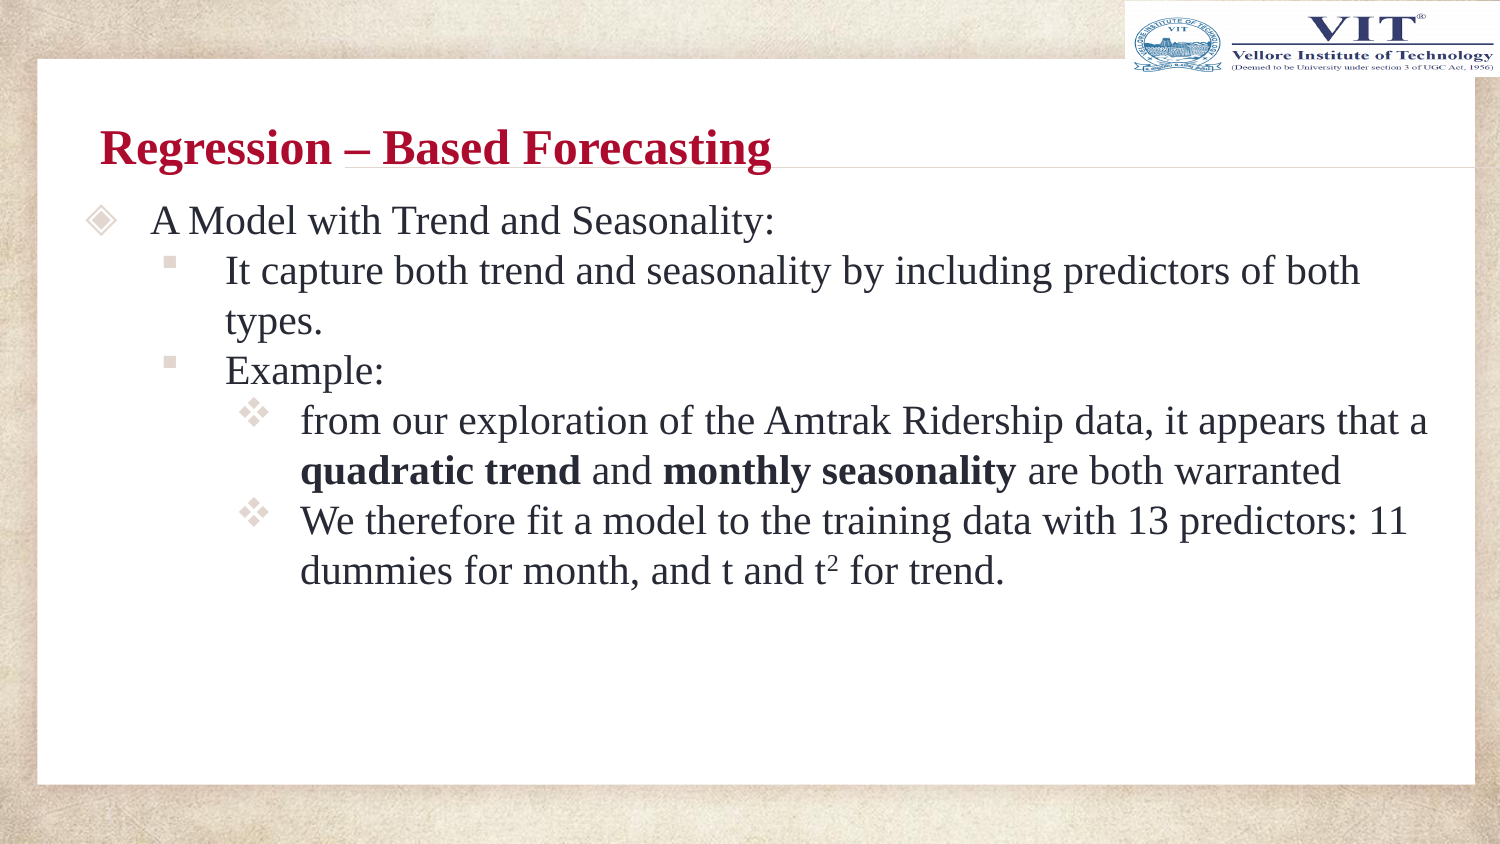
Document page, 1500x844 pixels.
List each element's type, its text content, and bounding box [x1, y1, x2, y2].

list A Model with Trend and Seasonality: It capture both trend and seasonality by including predictors of both types. Example: from our exploration of the Amtrak Ridership data, it appears that a quadratic trend and monthly seasonality are both warranted We therefore fit a model to the training data with 13 predictors: 11 dummies for month, and t and t2 for trend. [75, 192, 1450, 785]
picture [0, 0, 1500, 844]
title Regression – Based Forecasting [99, 109, 1441, 175]
